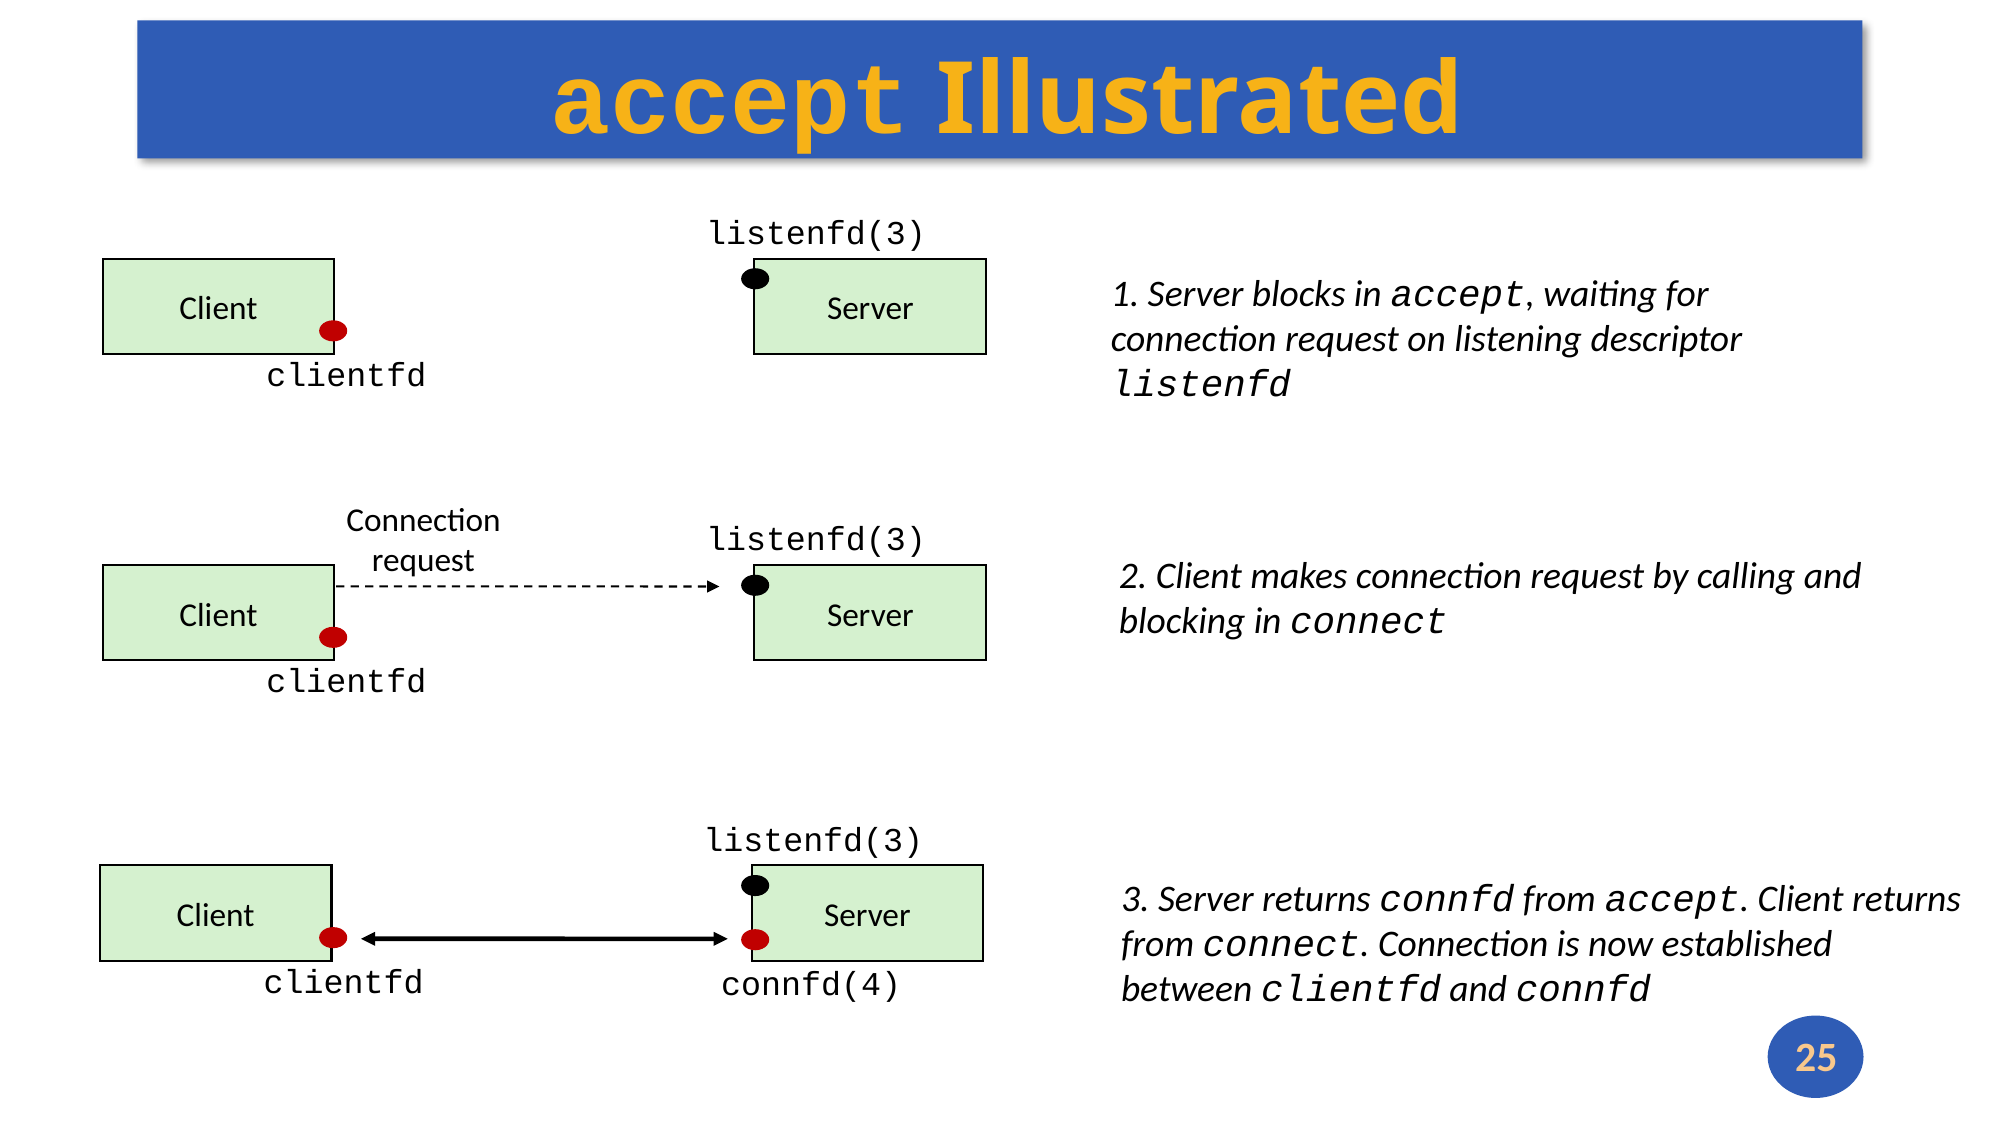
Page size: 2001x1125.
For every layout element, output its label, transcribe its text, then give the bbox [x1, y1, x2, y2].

text_box [741, 268, 770, 290]
text_box [741, 875, 770, 897]
text_box 2. Client makes connection request by calling and blocking in connect [1104, 543, 1950, 649]
text_box listenfd(3) [691, 203, 941, 259]
text_box Client [99, 865, 332, 961]
title accept Illustrated [140, 25, 1864, 162]
text_box [703, 580, 720, 593]
text_box listenfd(3) [688, 810, 939, 865]
text_box Connection request [331, 491, 516, 586]
text_box [741, 929, 770, 951]
text_box Client [102, 258, 335, 354]
text_box clientfd [251, 652, 442, 707]
text_box clientfd [251, 345, 442, 401]
text_box Client [102, 565, 335, 661]
text_box Server [751, 865, 984, 961]
text_box [319, 626, 348, 648]
text_box listenfd(3) [691, 510, 941, 565]
text_box [319, 320, 348, 342]
text_box connfd(4) [706, 954, 917, 1010]
text_box 3. Server returns connfd from accept. Client returns from connect. Connection is now established between clientfd and connfd [1106, 866, 1984, 1016]
text_box 1. Server blocks in accept, waiting for connection request on listening descriptor listenfd [1096, 261, 1817, 412]
slide_number 25 [1767, 1015, 1866, 1095]
text_box clientfd [248, 952, 439, 1008]
text_box Server [754, 258, 986, 354]
text_box [319, 927, 348, 949]
text_box [741, 574, 770, 596]
text_box Server [754, 565, 986, 661]
text_box [361, 932, 728, 946]
